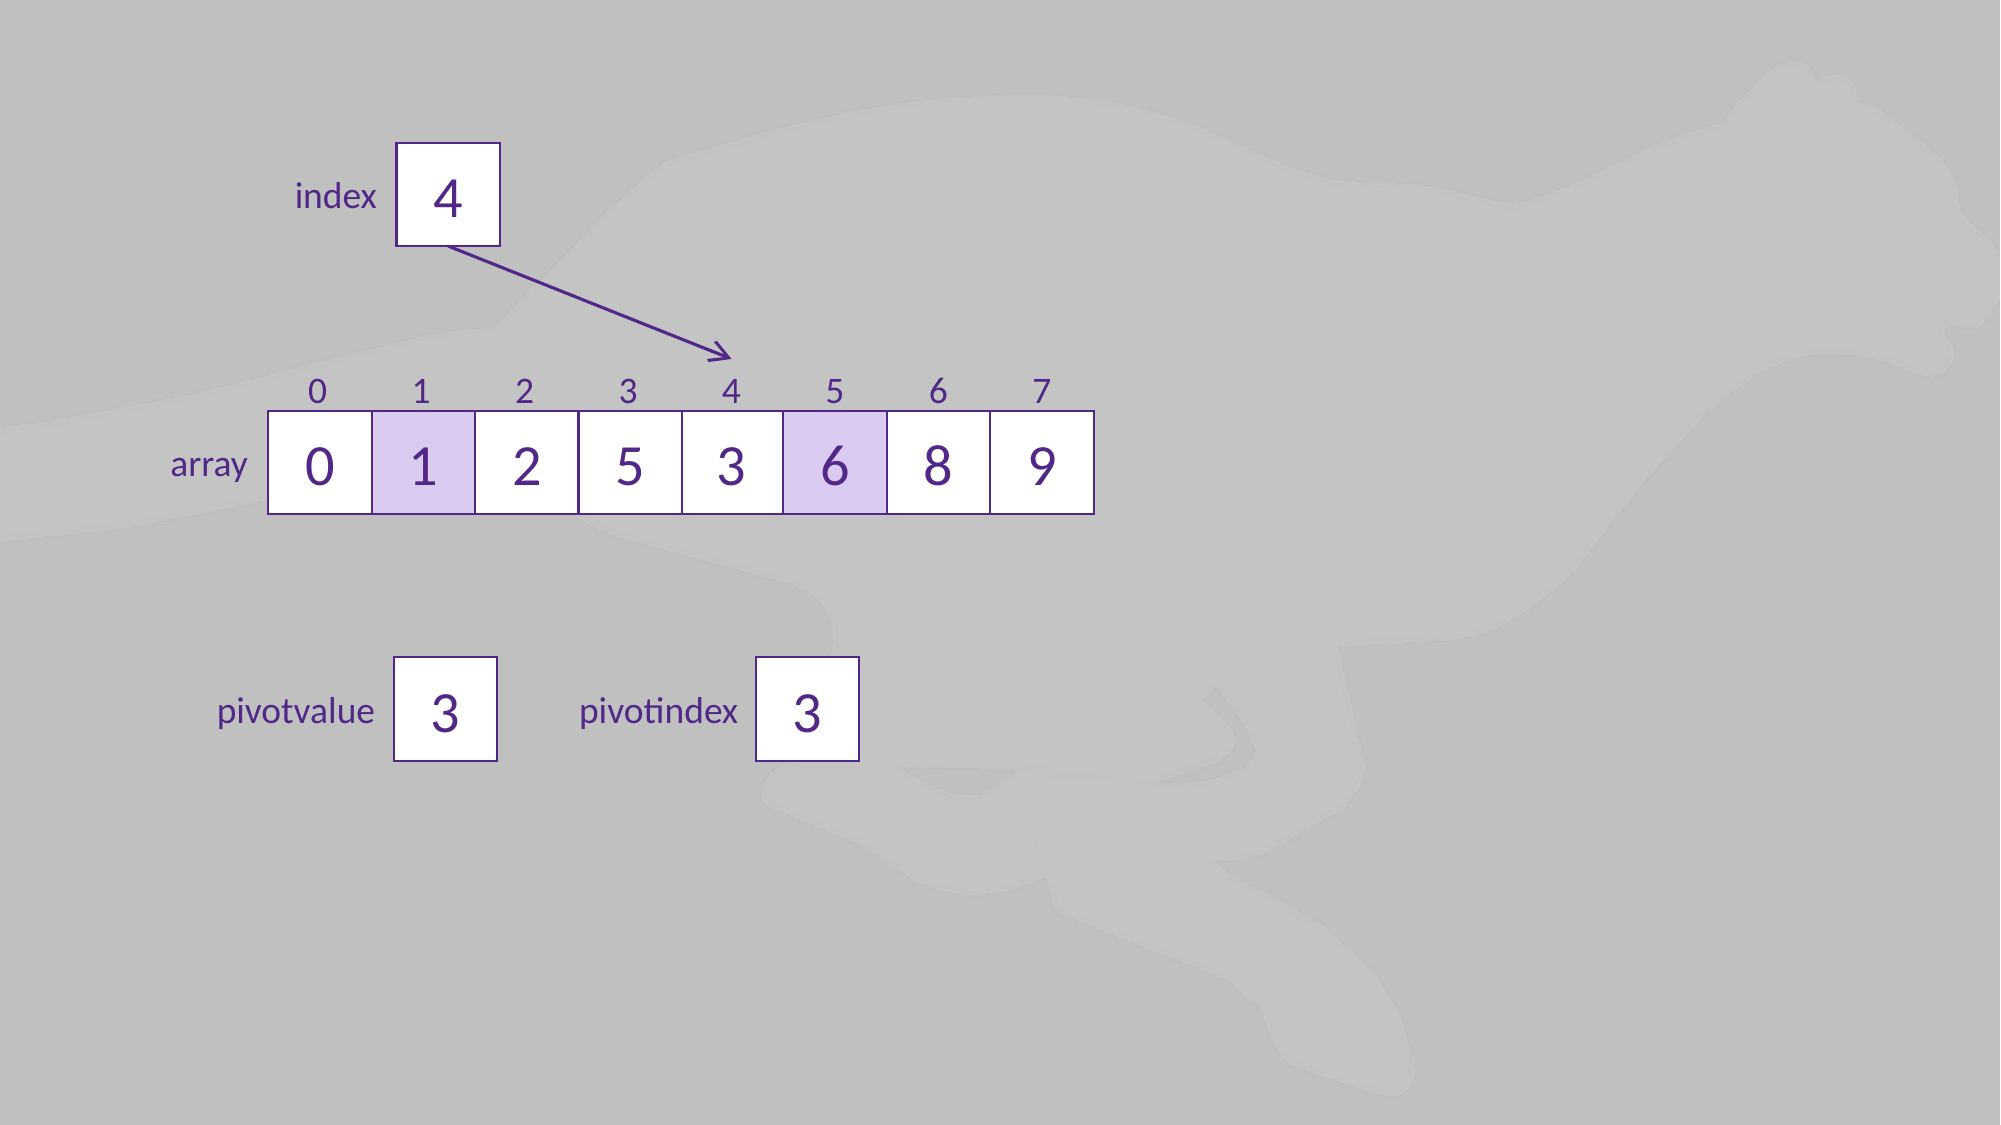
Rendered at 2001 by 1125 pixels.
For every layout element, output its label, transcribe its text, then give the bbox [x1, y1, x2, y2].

text_box 3 [393, 656, 498, 762]
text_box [448, 246, 732, 359]
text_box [155, 358, 1094, 515]
text_box 4 [395, 142, 501, 247]
text_box index [204, 164, 392, 224]
text_box 3 [755, 656, 860, 762]
text_box pivotvalue [202, 678, 391, 739]
text_box pivotindex [564, 678, 754, 739]
